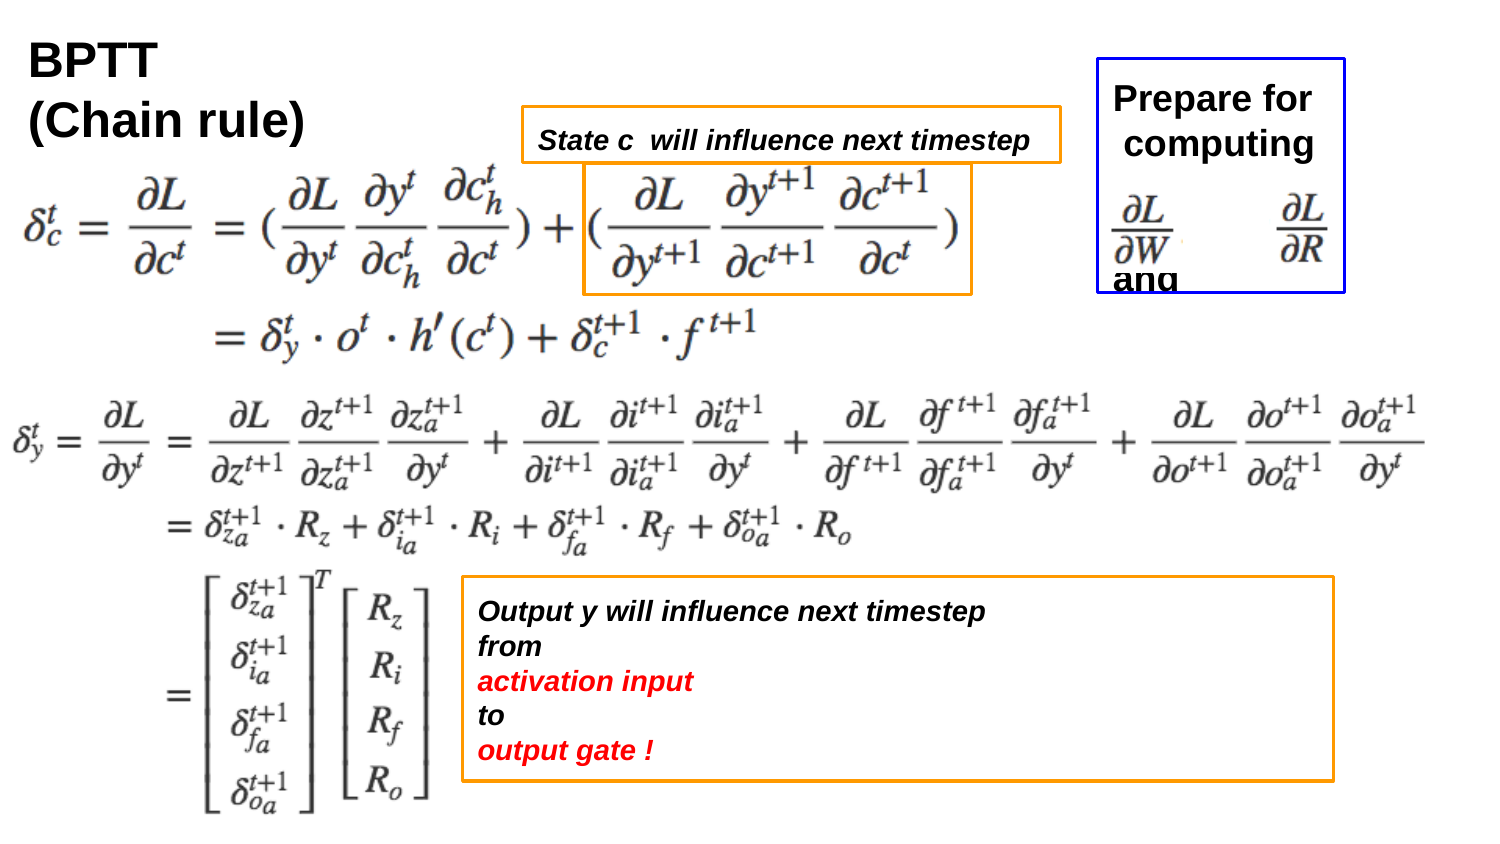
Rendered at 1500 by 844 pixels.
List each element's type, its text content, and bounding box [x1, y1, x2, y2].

picture [1269, 187, 1334, 270]
picture [0, 376, 1440, 823]
picture [0, 147, 973, 370]
text_box State c will influence next timestep [522, 106, 1061, 163]
text_box BPTT (Chain rule) [12, 12, 336, 100]
text_box Prepare for computing and [1097, 58, 1345, 293]
picture [1106, 184, 1183, 273]
